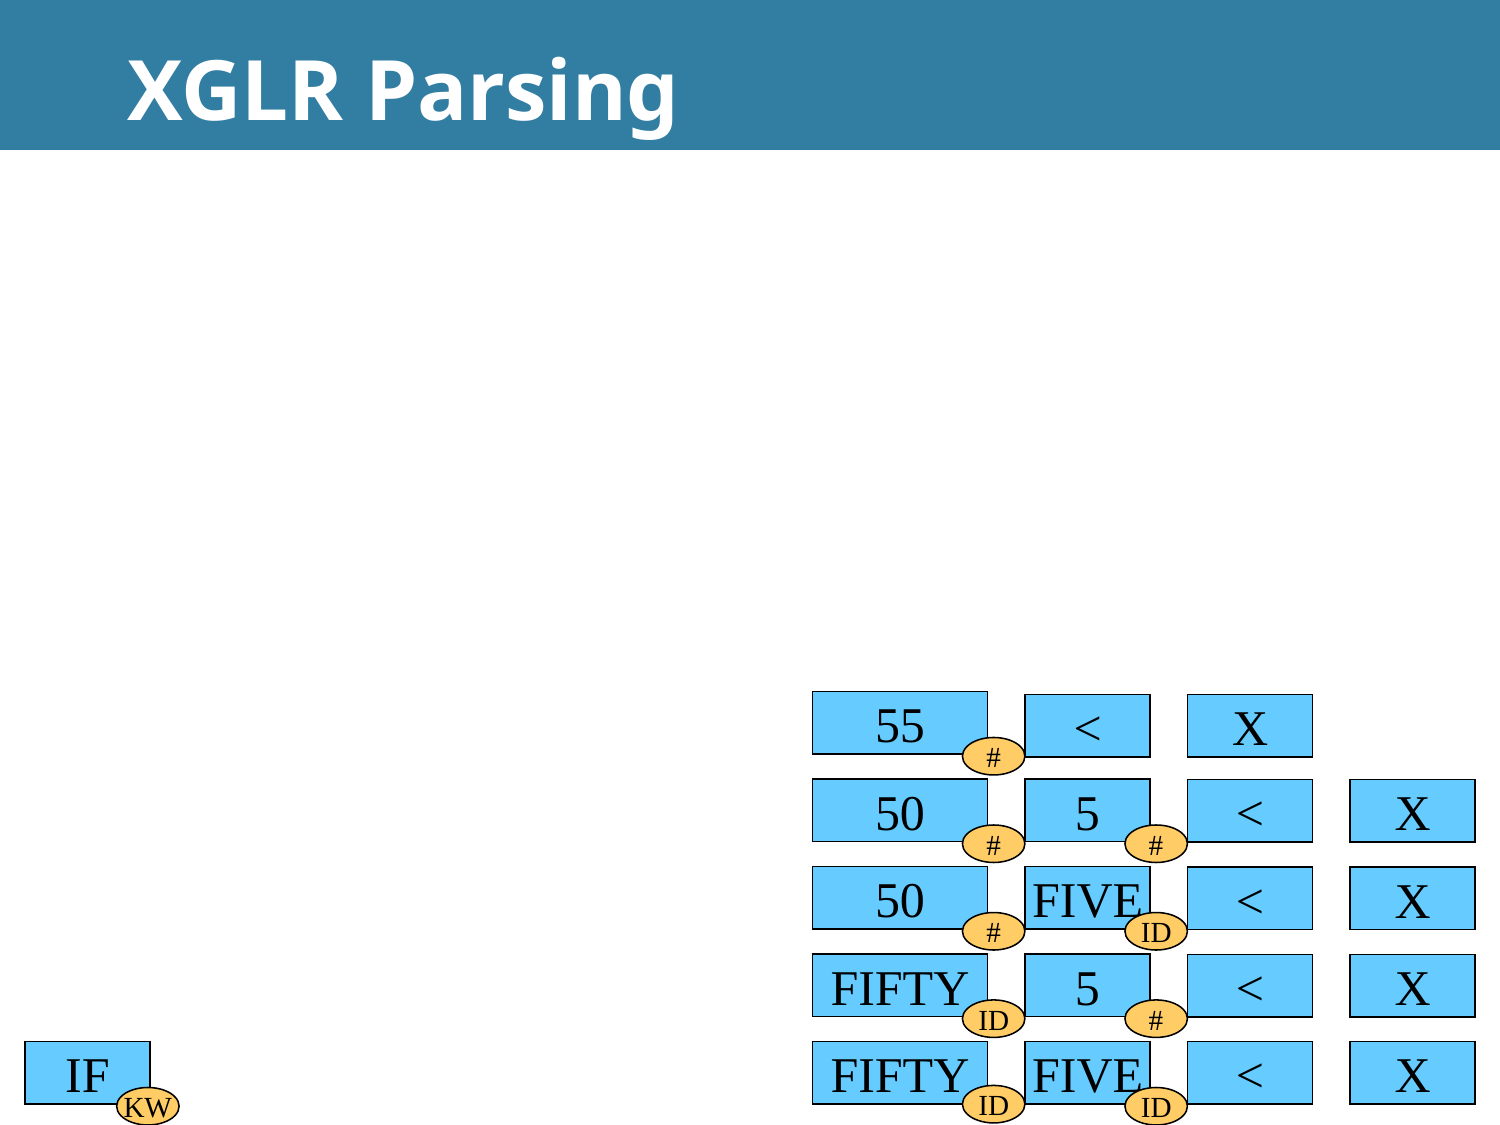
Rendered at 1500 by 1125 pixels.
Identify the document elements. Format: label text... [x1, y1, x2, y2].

text_box FIVE [1025, 1041, 1150, 1105]
text_box IF [24, 1041, 150, 1105]
text_box 5 [1025, 779, 1150, 842]
text_box ID [1124, 1087, 1188, 1125]
text_box KW [116, 1087, 180, 1125]
text_box ID [962, 999, 1025, 1038]
text_box 50 [812, 779, 988, 842]
text_box 55 [812, 691, 988, 755]
text_box FIFTY [812, 954, 988, 1017]
text_box X [1350, 867, 1475, 930]
text_box < [1187, 1041, 1313, 1105]
text_box FIFTY [812, 1041, 988, 1105]
text_box < [1025, 694, 1150, 757]
text_box 5 [1025, 954, 1150, 1017]
text_box X [1350, 779, 1475, 843]
text_box # [962, 825, 1025, 863]
text_box < [1187, 954, 1313, 1018]
text_box X [1187, 694, 1313, 757]
text_box 50 [812, 866, 988, 930]
text_box X [1350, 954, 1475, 1018]
text_box < [1187, 779, 1313, 843]
text_box # [962, 912, 1025, 951]
text_box ID [962, 1085, 1025, 1123]
text_box X [1350, 1041, 1475, 1105]
text_box # [1124, 825, 1188, 863]
text_box ID [1124, 912, 1188, 951]
title XGLR Parsing [112, 12, 1500, 163]
text_box FIVE [1025, 866, 1150, 930]
text_box # [1124, 999, 1188, 1038]
text_box < [1187, 867, 1313, 930]
text_box # [962, 737, 1025, 775]
